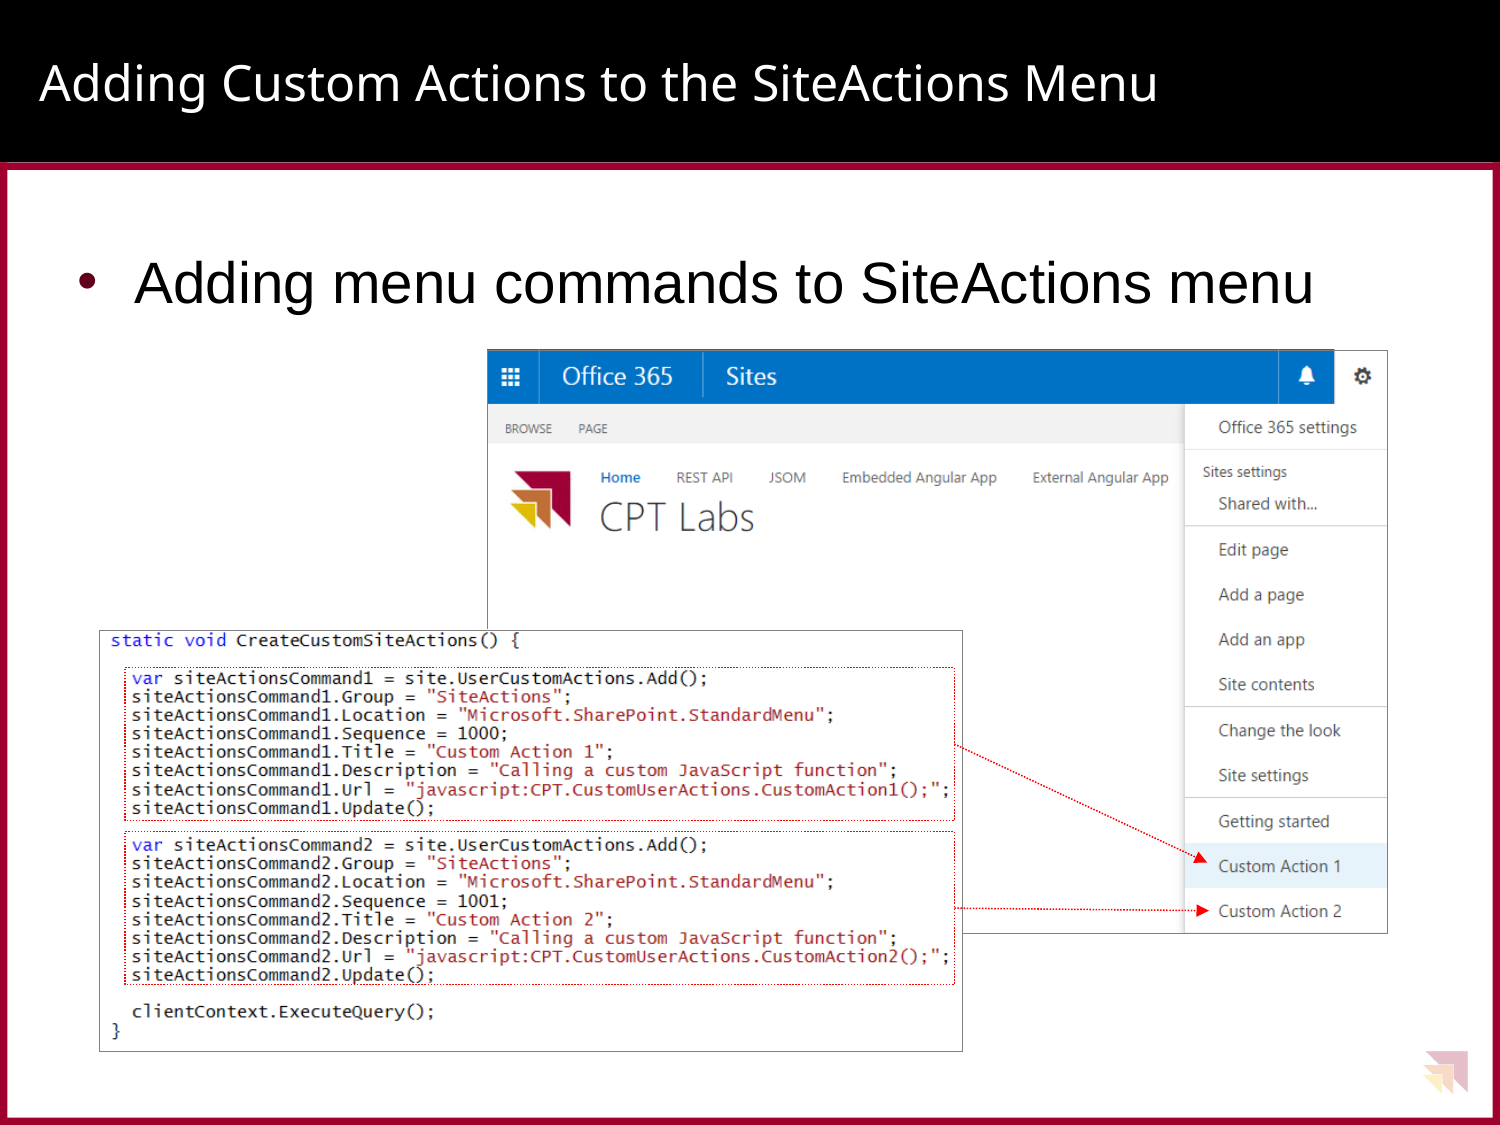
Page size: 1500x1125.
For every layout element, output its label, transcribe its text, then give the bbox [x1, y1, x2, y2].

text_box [954, 743, 1208, 863]
list Adding menu commands to SiteActions menu [62, 237, 1438, 1088]
picture [99, 349, 1388, 1052]
title Adding Custom Actions to the SiteActions Menu [24, 12, 1438, 150]
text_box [954, 907, 1210, 911]
